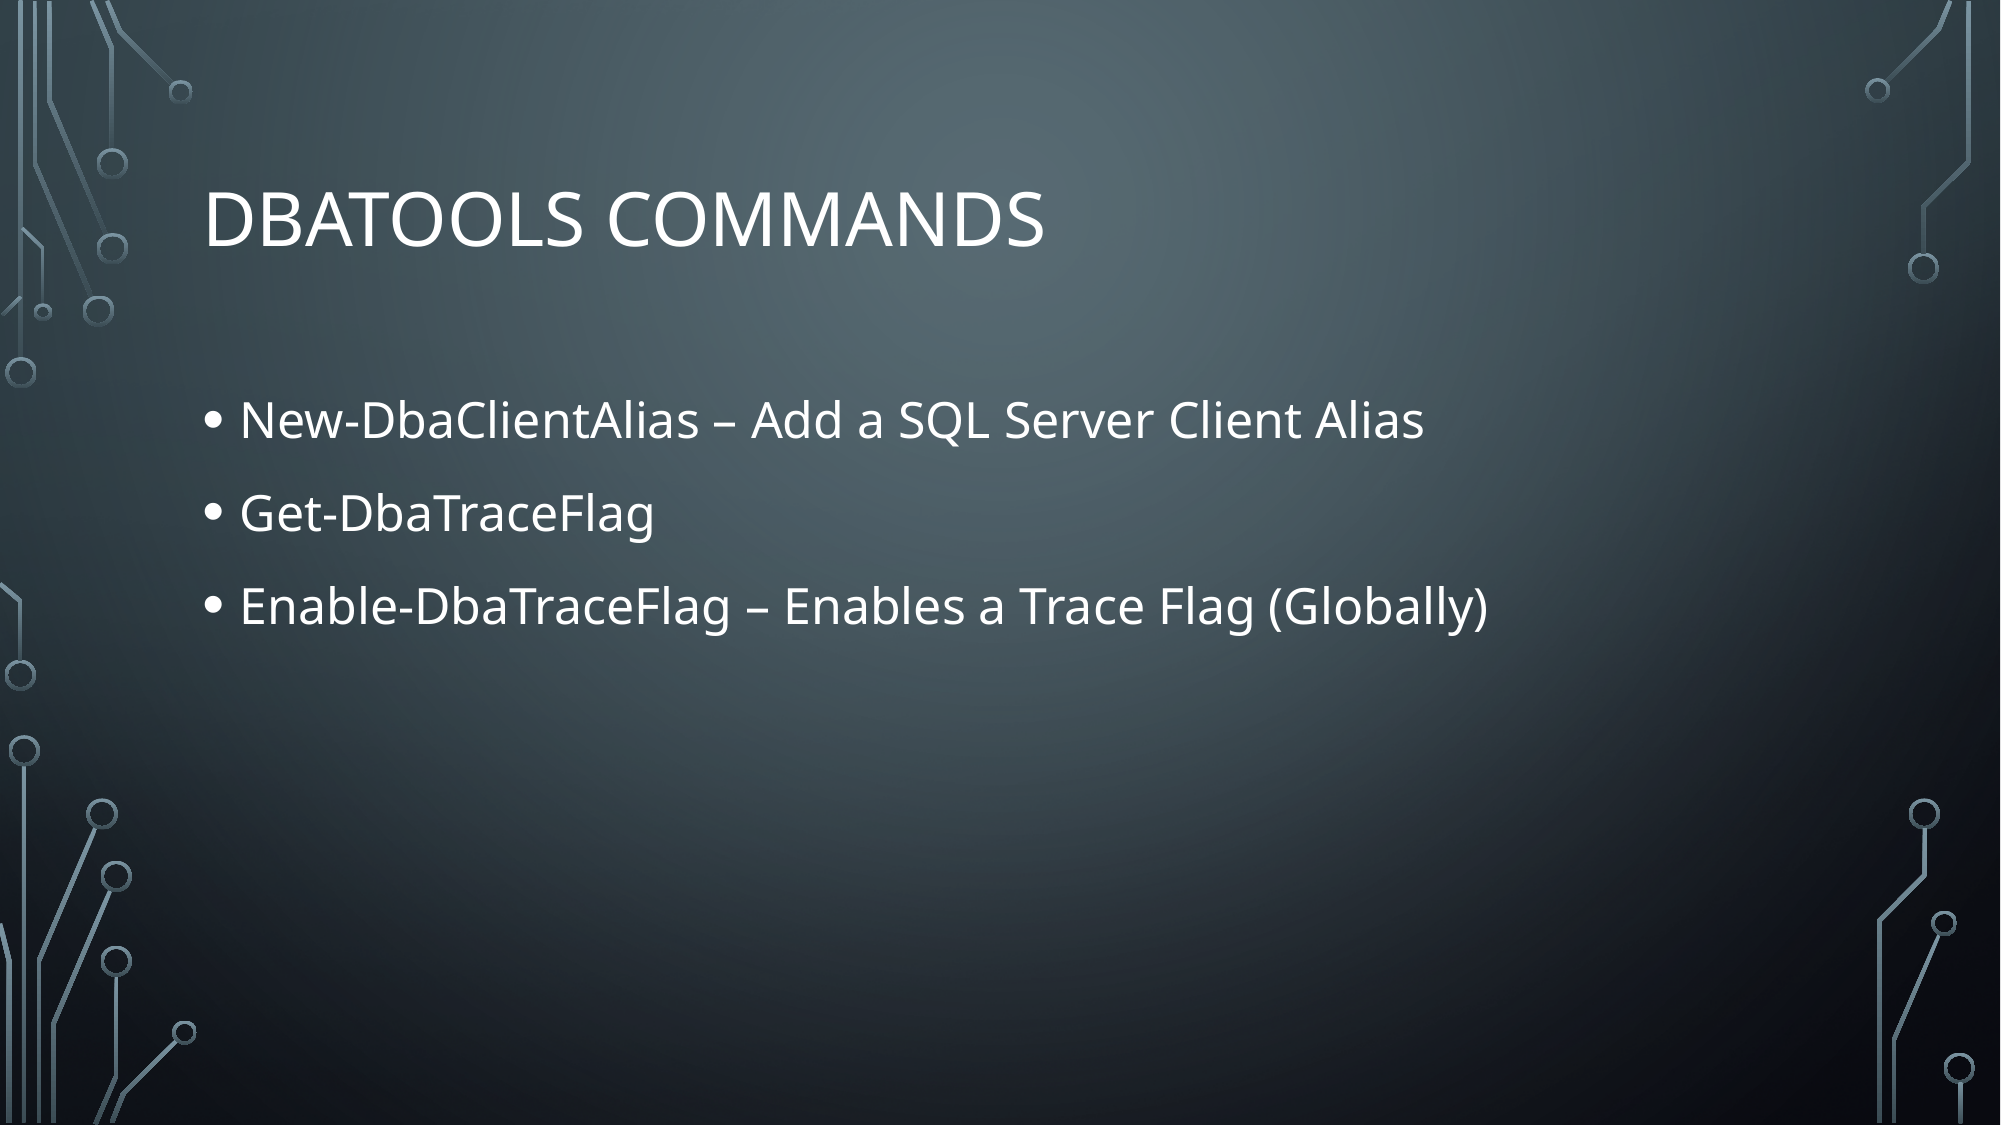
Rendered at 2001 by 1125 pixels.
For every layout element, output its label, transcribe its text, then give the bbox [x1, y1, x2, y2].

title Dbatools Commands [187, 101, 1813, 344]
list New-DbaClientAlias – Add a SQL Server Client Alias Get-DbaTraceFlag Enable-DbaTraceFlag – Enables a Trace Flag (Globally) [187, 369, 1813, 950]
